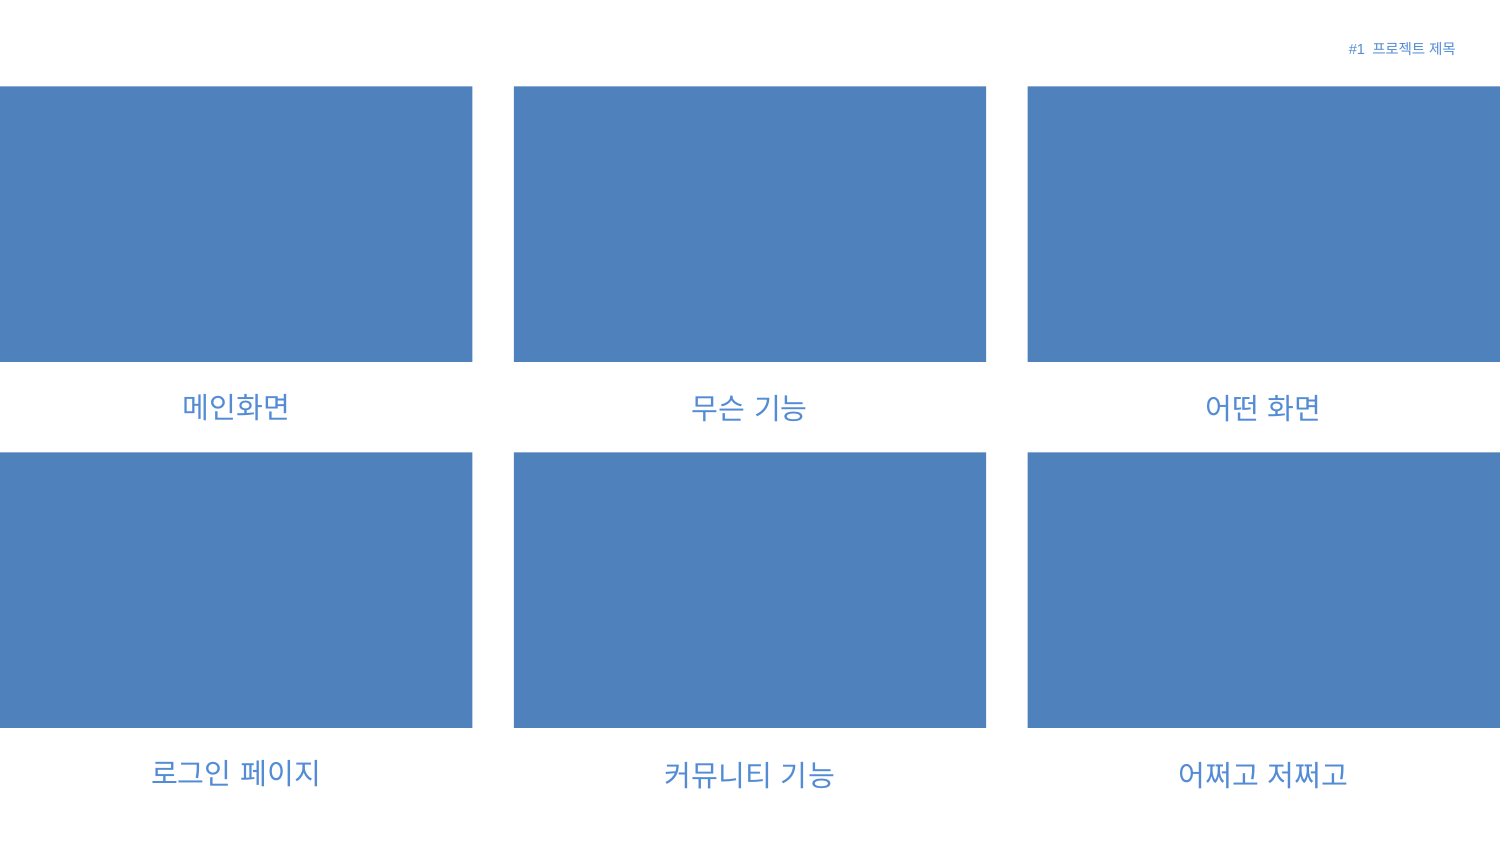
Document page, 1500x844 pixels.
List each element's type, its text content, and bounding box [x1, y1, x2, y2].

text_box #1 프로젝트 제목 [1328, 32, 1471, 65]
text_box [1027, 452, 1500, 728]
text_box 어쩌고 저쩌고 [1159, 749, 1369, 800]
text_box [1027, 86, 1500, 362]
text_box 어떤 화면 [1187, 383, 1340, 434]
text_box 커뮤니티 기능 [645, 749, 855, 800]
text_box 로그인 페이지 [131, 747, 341, 798]
text_box 무슨 기능 [673, 383, 827, 434]
text_box [0, 86, 473, 362]
text_box [0, 452, 473, 728]
text_box [513, 86, 987, 362]
text_box 메인화면 [164, 381, 309, 432]
text_box [513, 452, 987, 728]
